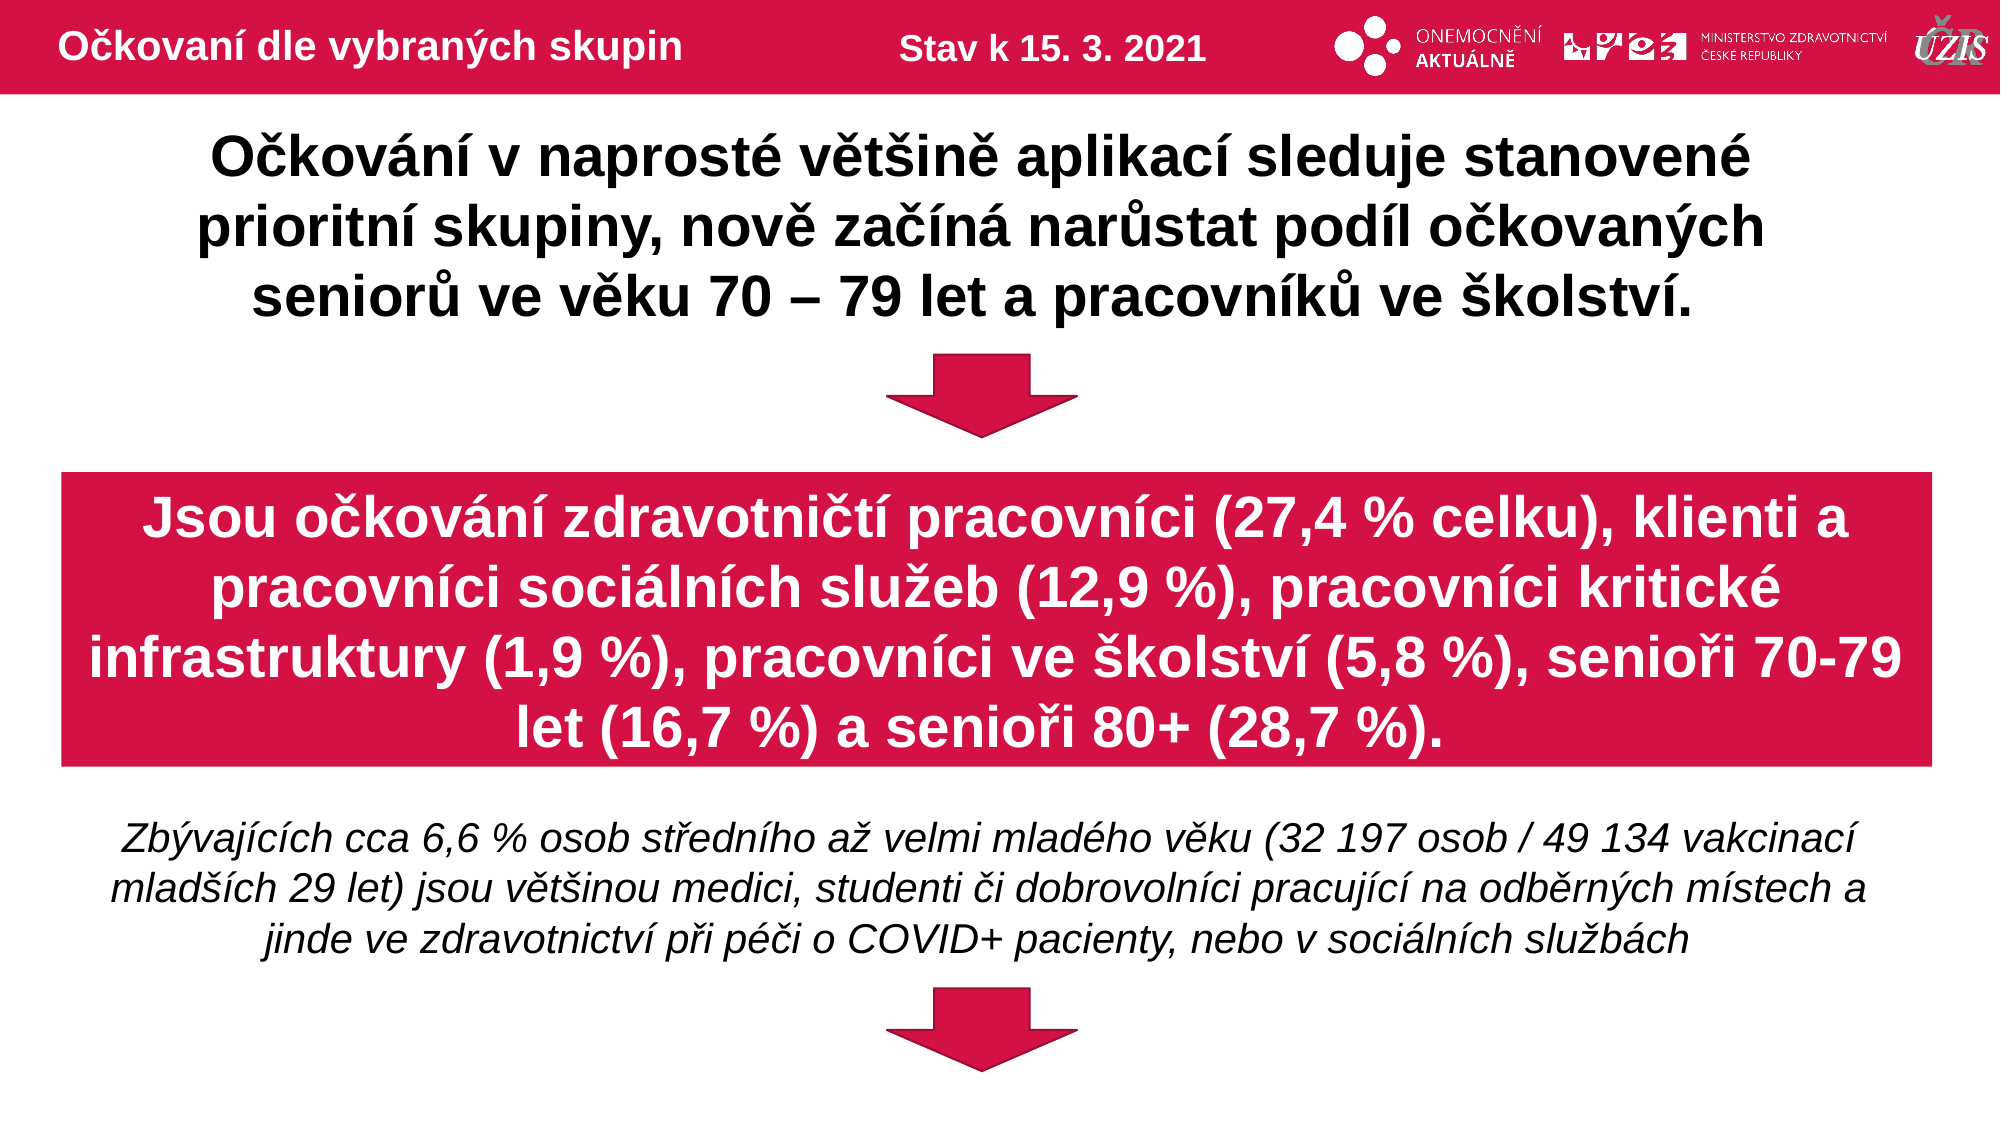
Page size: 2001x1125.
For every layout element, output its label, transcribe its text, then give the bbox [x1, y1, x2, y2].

text_box [886, 353, 1078, 439]
picture [1563, 31, 1888, 60]
title Očkovaní dle vybraných skupin [42, 0, 1262, 95]
text_box Jsou očkování zdravotničtí pracovníci (27,4 % celku), klienti a pracovníci sociálních služeb (12,9 %), pracovníci kritické infrastruktury (1,9 %), pracovníci ve školství (5,8 %), senioři 70-79 let (16,7 %) a senioři 80+ (28,7 %). [61, 472, 1933, 767]
text_box Zbývajících cca 6,6 % osob středního až velmi mladého věku (32 197 osob / 49 134 vakcinací mladších 29 let) jsou většinou medici, studenti či dobrovolníci pracující na odběrných místech a jinde ve zdravotnictví při péči o COVID+ pacienty, nebo v sociálních službách [46, 803, 1933, 969]
text_box [886, 987, 1078, 1073]
text_box Očkování v naprosté většině aplikací sleduje stanovené prioritní skupiny, nově začíná narůstat podíl očkovaných seniorů ve věku 70 – 79 let a pracovníků ve školství. [105, 110, 1858, 336]
text_box Stav k 15. 3. 2021 [884, 16, 1329, 77]
picture [1915, 15, 1989, 66]
picture [1334, 16, 1542, 76]
